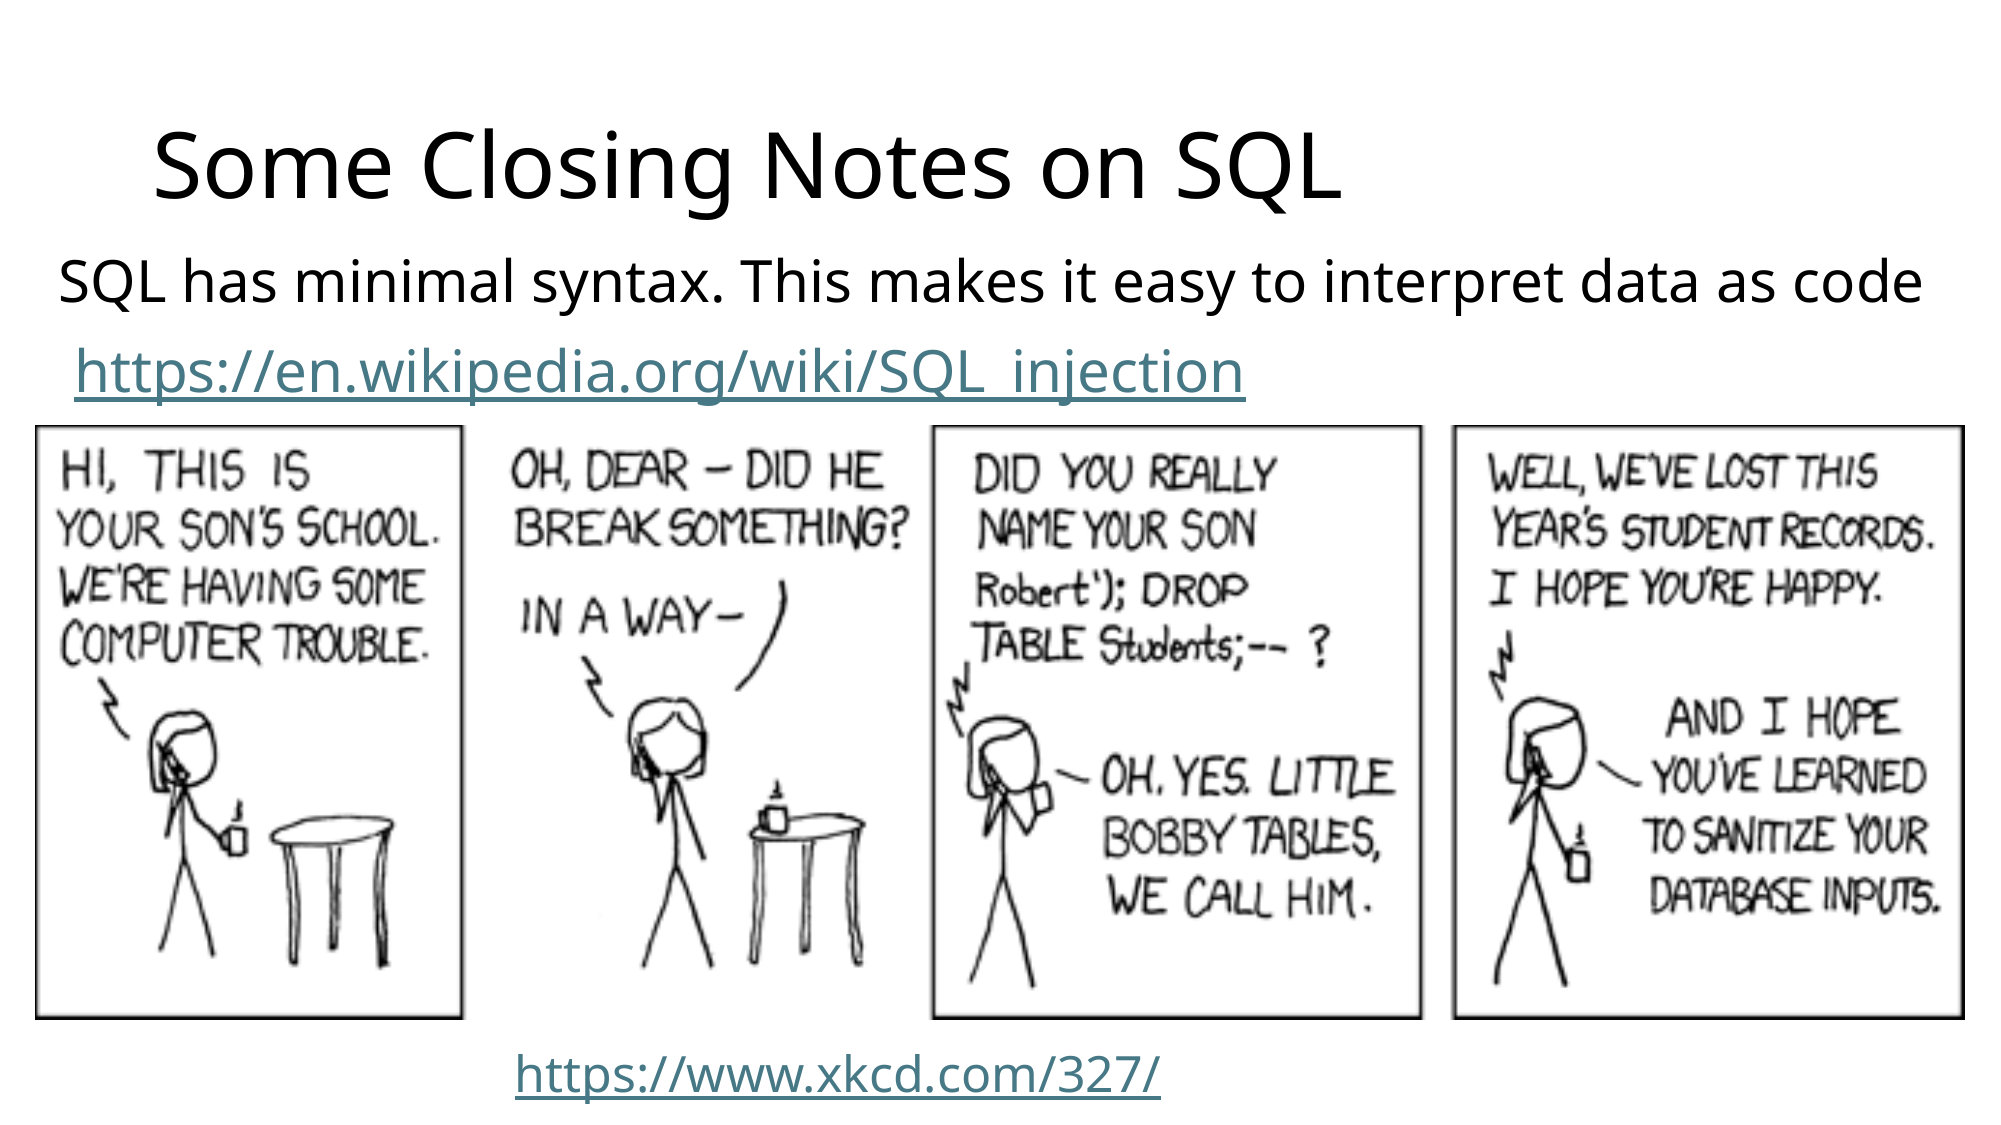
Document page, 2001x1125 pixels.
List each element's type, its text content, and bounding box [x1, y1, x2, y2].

title Some Closing Notes on SQL [137, 59, 1863, 244]
list SQL has minimal syntax. This makes it easy to interpret data as code https://en.wikipedia.org/wiki/SQL_injection [43, 244, 1944, 424]
text_box https://www.xkcd.com/327/ [500, 1035, 1721, 1125]
picture [34, 424, 1966, 1020]
